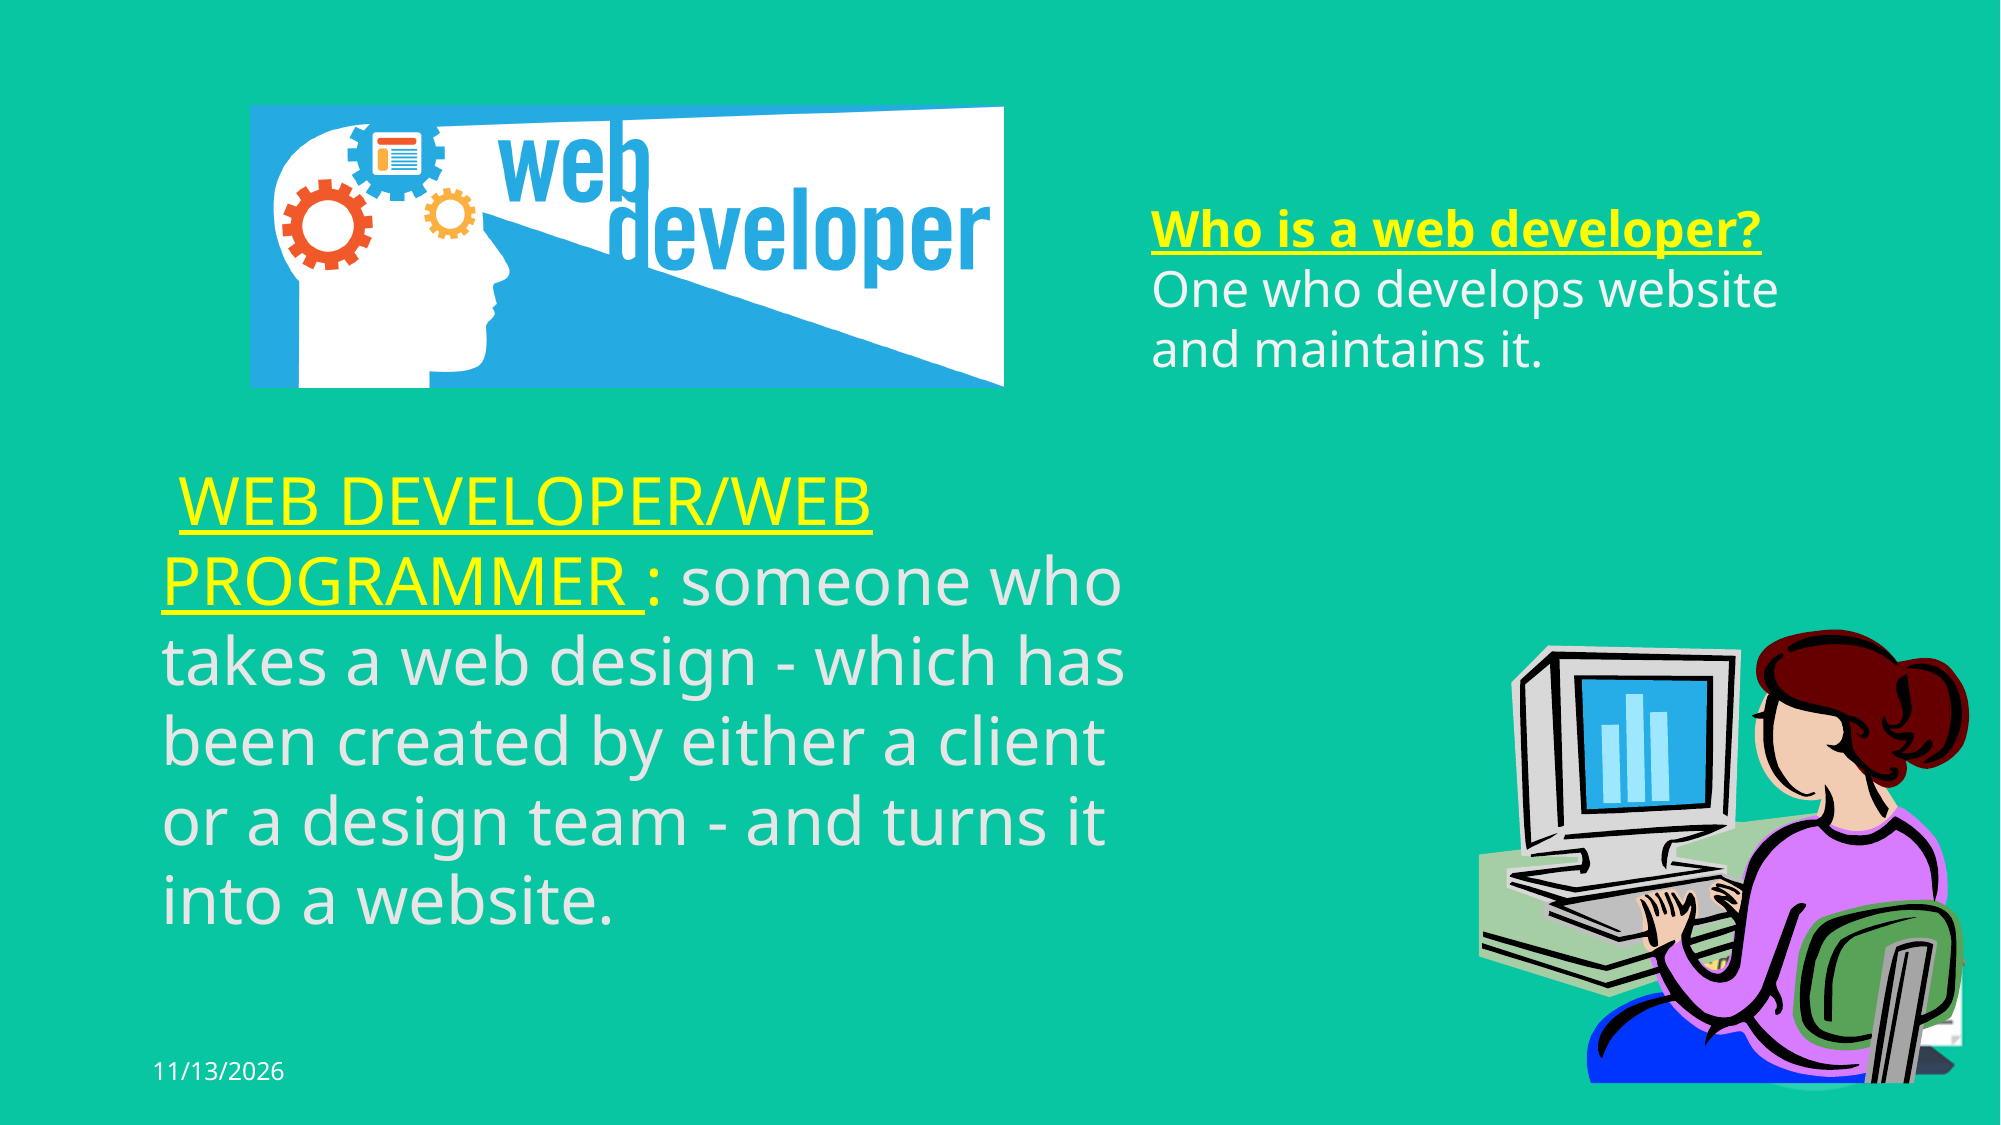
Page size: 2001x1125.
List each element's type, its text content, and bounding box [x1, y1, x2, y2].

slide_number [137, 1042, 588, 1103]
text_box Who is a web developer? One who develops website and maintains it. [1136, 190, 1822, 386]
slide_number 4 [1412, 1042, 1863, 1103]
text_box WEB DEVELOPER/WEB PROGRAMMER : someone who takes a web design - which has been created by either a client or a design team - and turns it into a website. [146, 451, 1172, 974]
picture [0, 0, 2001, 1125]
